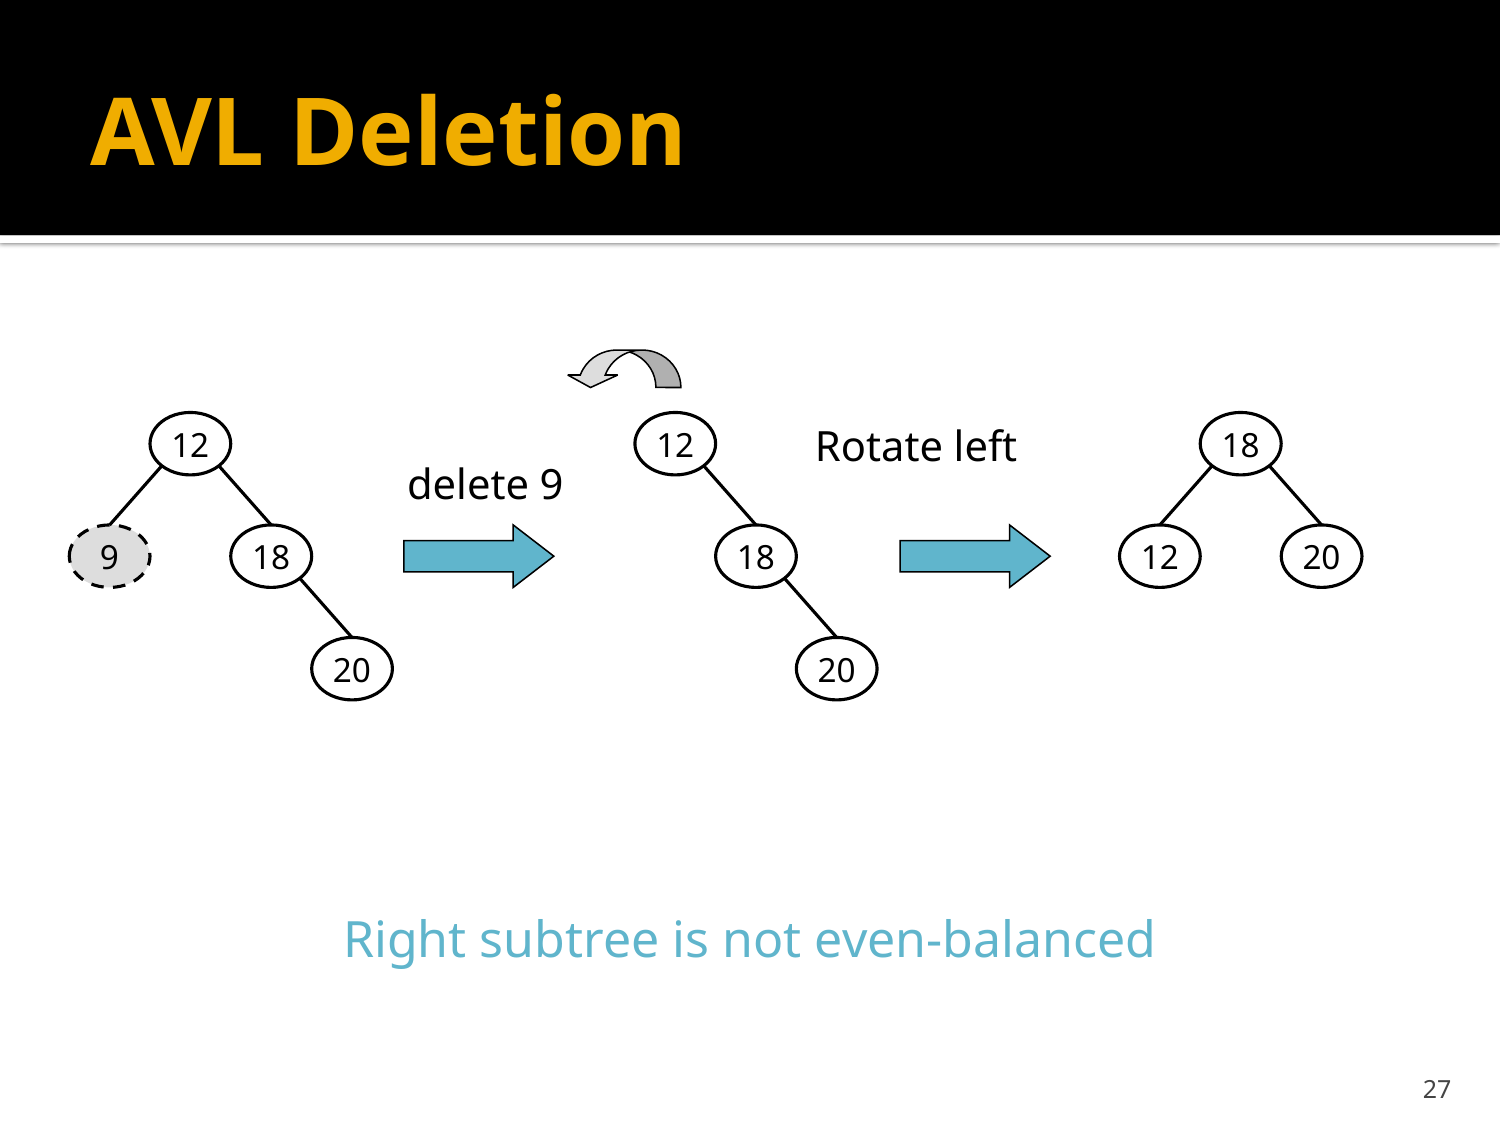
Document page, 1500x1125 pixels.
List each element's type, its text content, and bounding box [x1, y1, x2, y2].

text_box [1269, 467, 1322, 524]
text_box [900, 524, 1051, 588]
text_box Rotate left [799, 412, 1113, 478]
text_box Right subtree is not even-balanced [0, 899, 1500, 975]
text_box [299, 579, 353, 636]
text_box 18 [230, 525, 312, 588]
text_box 18 [715, 525, 797, 588]
text_box 18 [1200, 412, 1282, 475]
text_box [567, 350, 681, 388]
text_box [109, 467, 162, 524]
text_box 12 [1119, 525, 1201, 588]
text_box 20 [796, 637, 878, 700]
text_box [218, 467, 272, 524]
text_box 20 [1281, 525, 1362, 588]
text_box 12 [634, 412, 716, 475]
text_box delete 9 [392, 450, 650, 515]
slide_number 27 [1345, 1062, 1467, 1108]
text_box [1159, 467, 1213, 524]
text_box 9 [69, 525, 151, 588]
title AVL Deletion [75, 25, 1425, 231]
text_box 12 [150, 412, 231, 475]
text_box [784, 579, 837, 636]
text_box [703, 467, 756, 524]
text_box [403, 524, 554, 588]
text_box 20 [311, 637, 393, 700]
